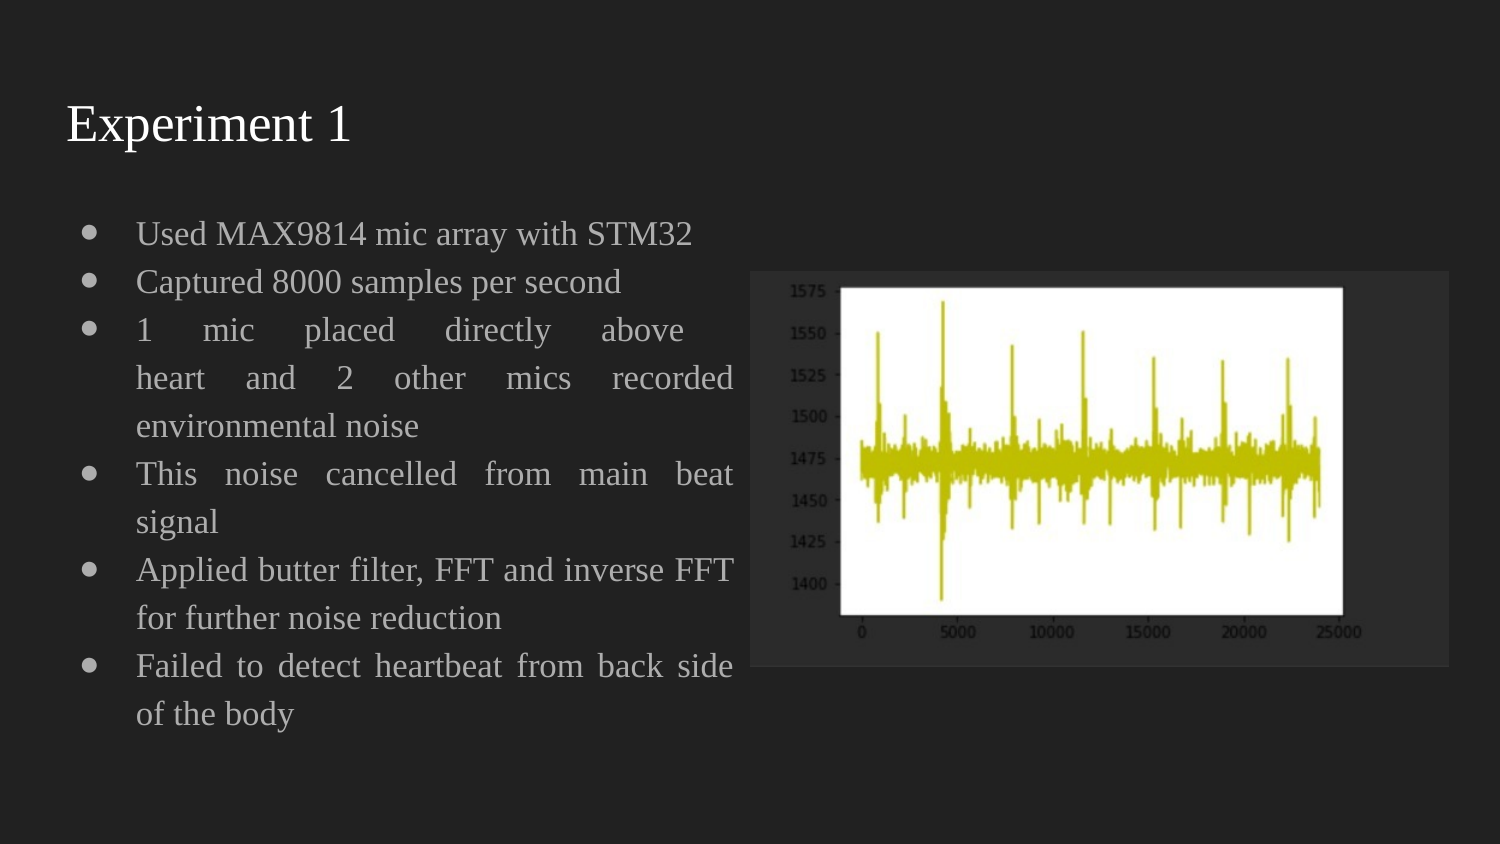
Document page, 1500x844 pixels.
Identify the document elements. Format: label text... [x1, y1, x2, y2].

list Used MAX9814 mic array with STM32 Captured 8000 samples per second 1 mic placed directly above heart and 2 other mics recorded environmental noise This noise cancelled from main beat signal Applied butter filter, FFT and inverse FFT for further noise reduction Failed to detect heartbeat from back side of the body [51, 189, 750, 750]
picture [749, 271, 1450, 667]
title Experiment 1 [51, 72, 1449, 167]
